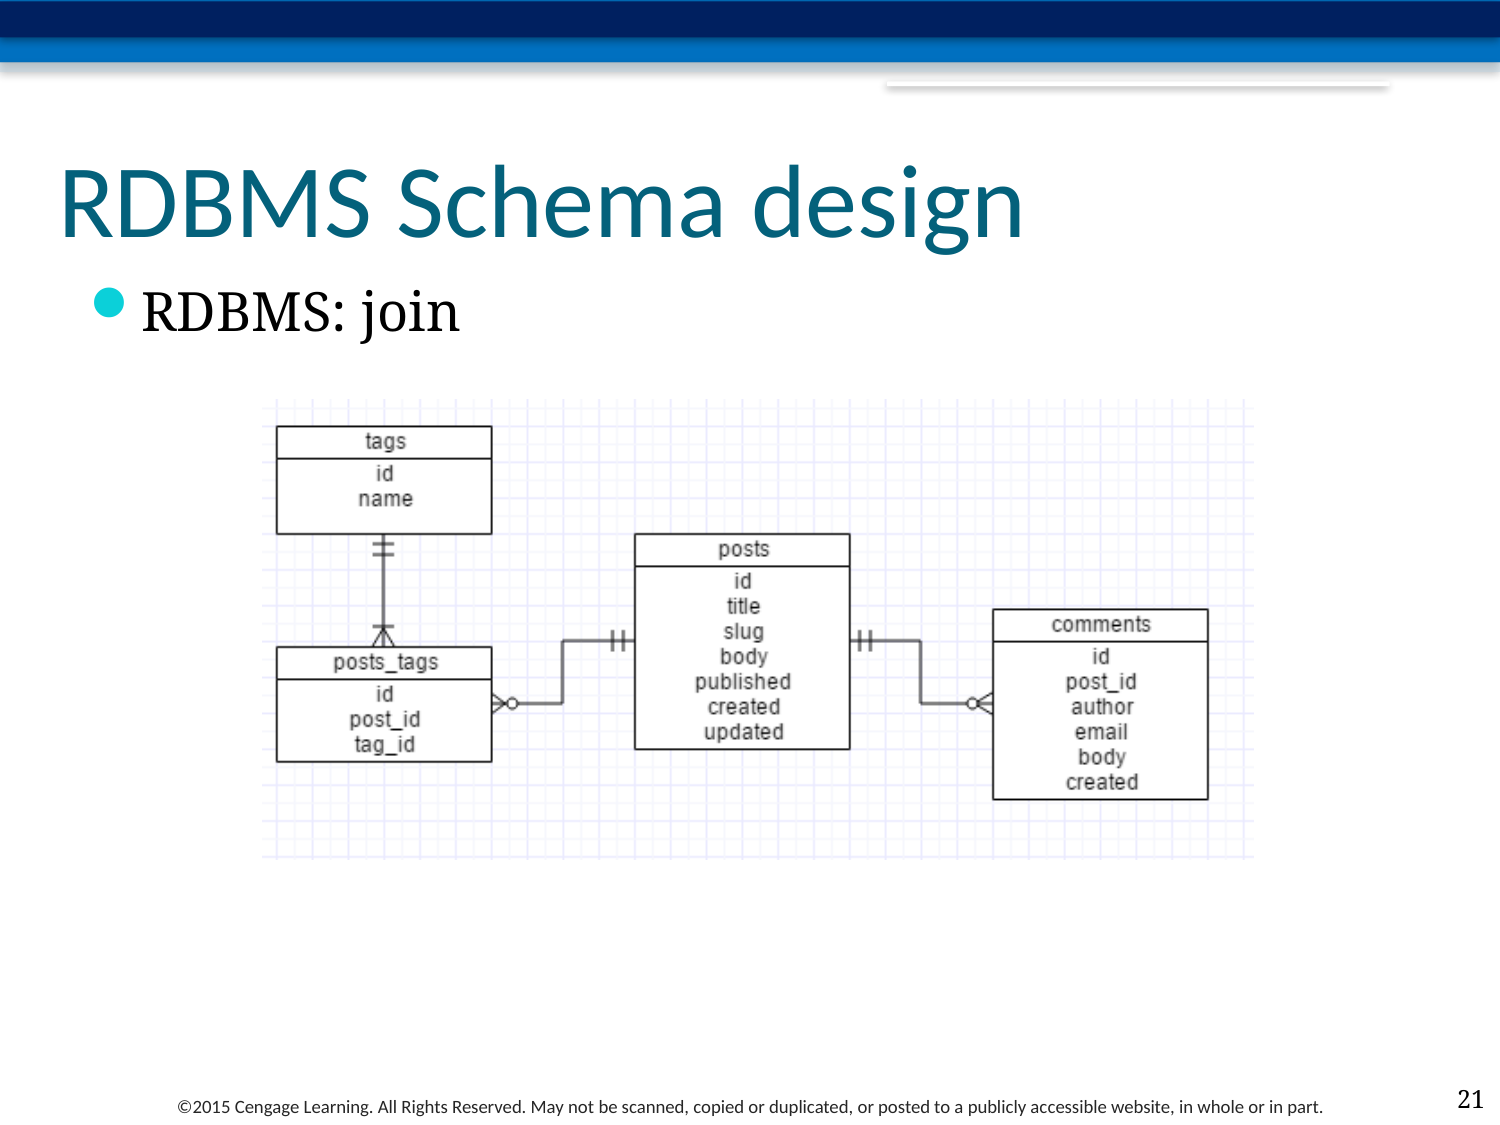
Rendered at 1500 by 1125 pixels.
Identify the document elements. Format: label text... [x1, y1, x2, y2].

slide_number 20 [1425, 1074, 1500, 1125]
text_box RDBMS Schema design [58, 70, 1409, 258]
text_box RDBMS: join [75, 269, 1407, 1038]
picture [262, 399, 1254, 860]
